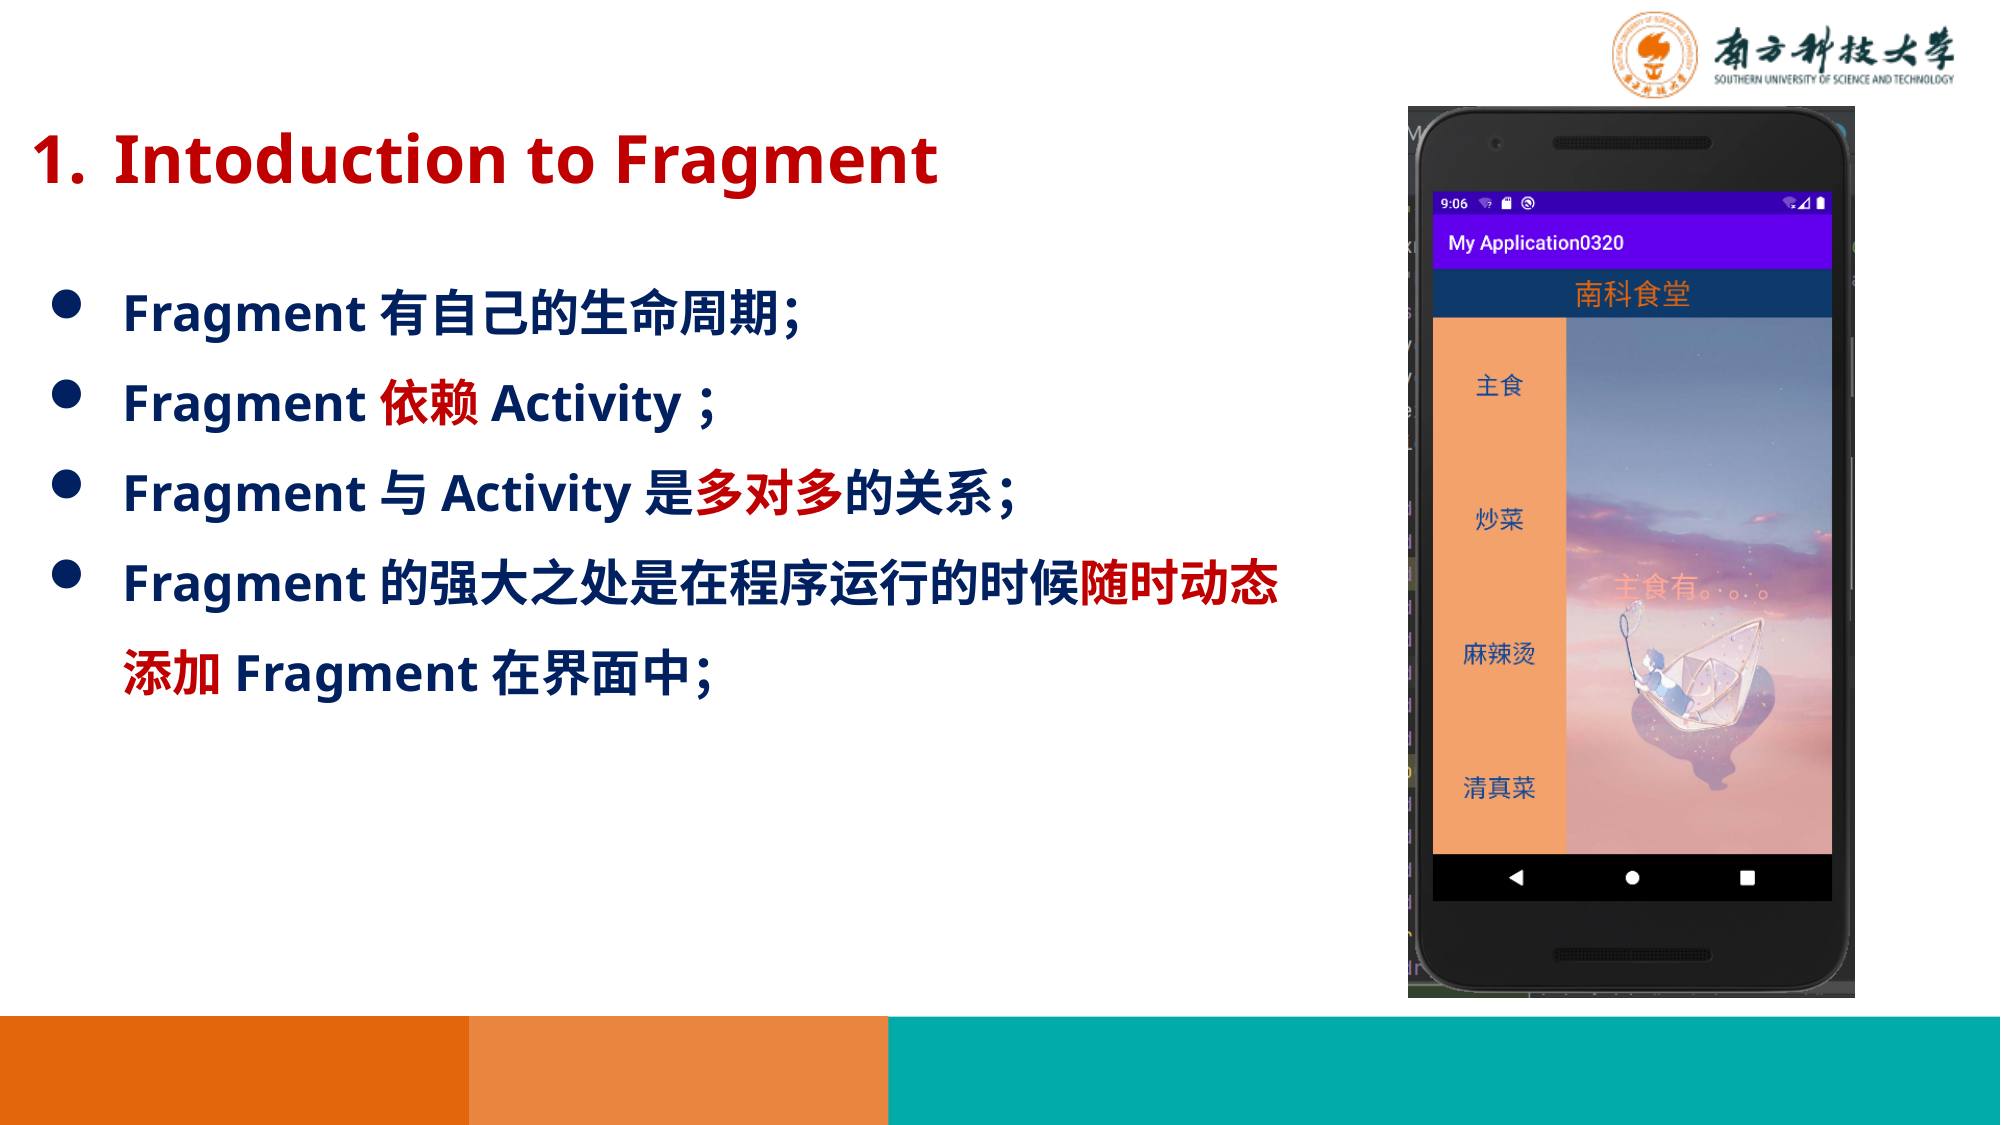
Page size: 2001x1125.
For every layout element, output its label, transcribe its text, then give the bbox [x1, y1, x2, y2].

text_box Fragment有自己的生命周期； Fragment依赖Activity； Fragment与Activity是多对多的关系； Fragment的强大之处是在程序运行的时候随时动态添加Fragment在界面中； [33, 243, 1297, 709]
text_box Intoduction to Fragment [15, 29, 1935, 205]
picture [1408, 106, 1856, 998]
picture [1612, 0, 1972, 110]
